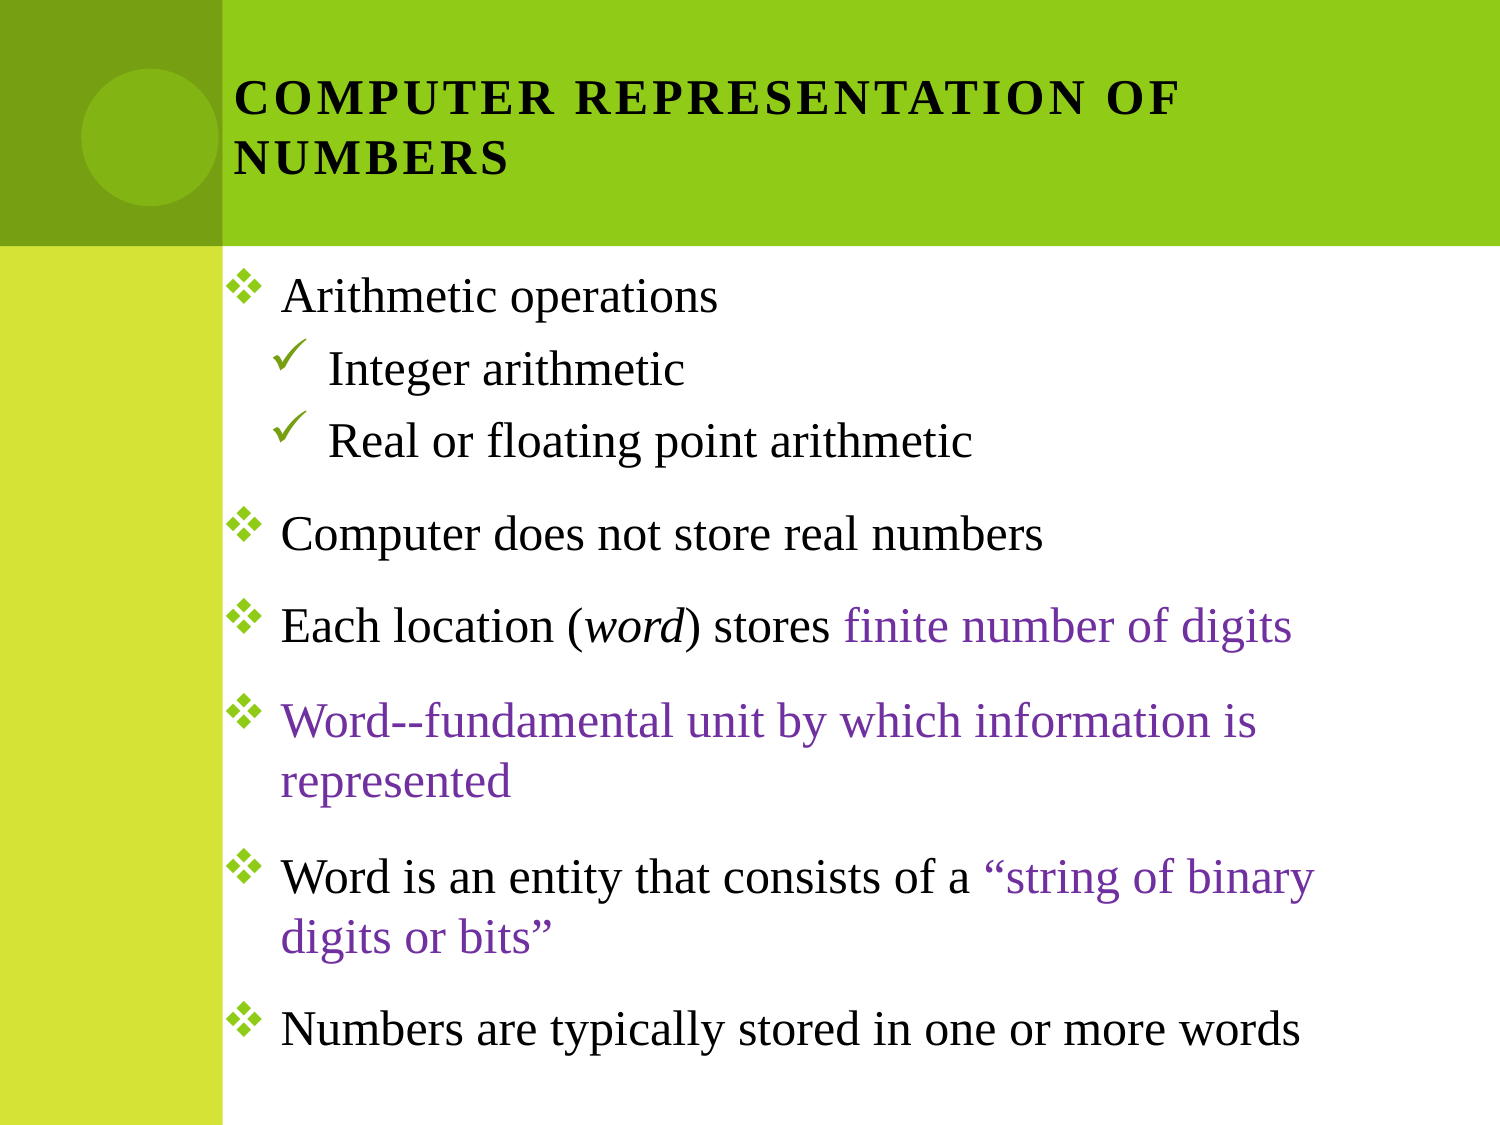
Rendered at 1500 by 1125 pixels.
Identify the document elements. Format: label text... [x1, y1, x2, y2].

title COMPUTER representation of numbers [218, 30, 1483, 219]
list Arithmetic operations Integer arithmetic Real or floating point arithmetic Computer does not store real numbers Each location (word) stores finite number of digits Word--fundamental unit by which information is represented Word is an entity that consists of a “string of binary digits or bits” Numbers are typically stored in one or more words [206, 255, 1409, 1125]
